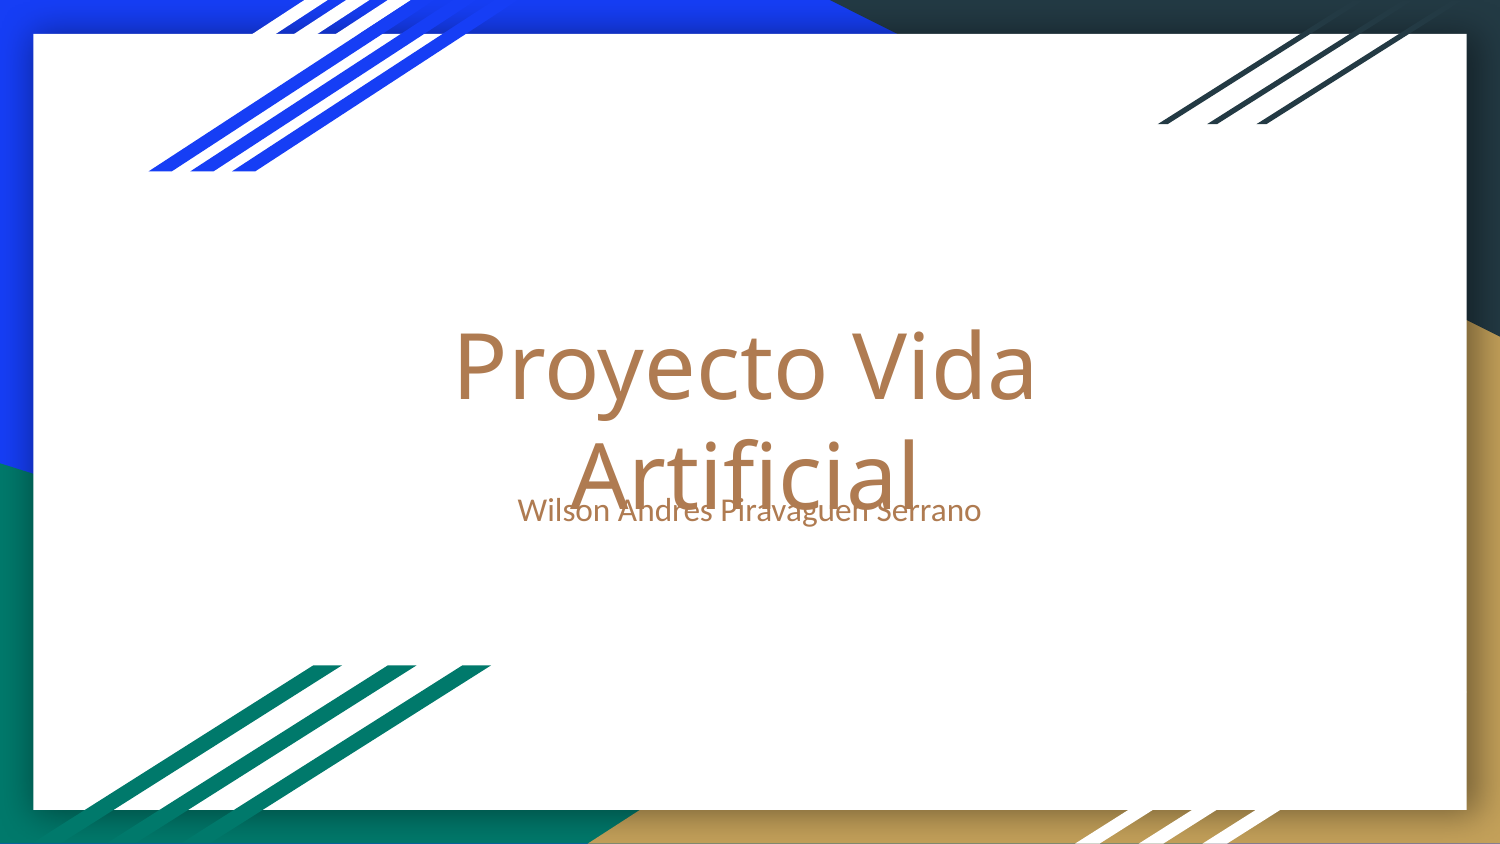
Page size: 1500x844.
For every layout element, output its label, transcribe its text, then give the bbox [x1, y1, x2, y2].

title Proyecto Vida Artificial [261, 298, 1232, 537]
subtitle Wilson Andres Piravaguen Serrano [310, 472, 1190, 559]
